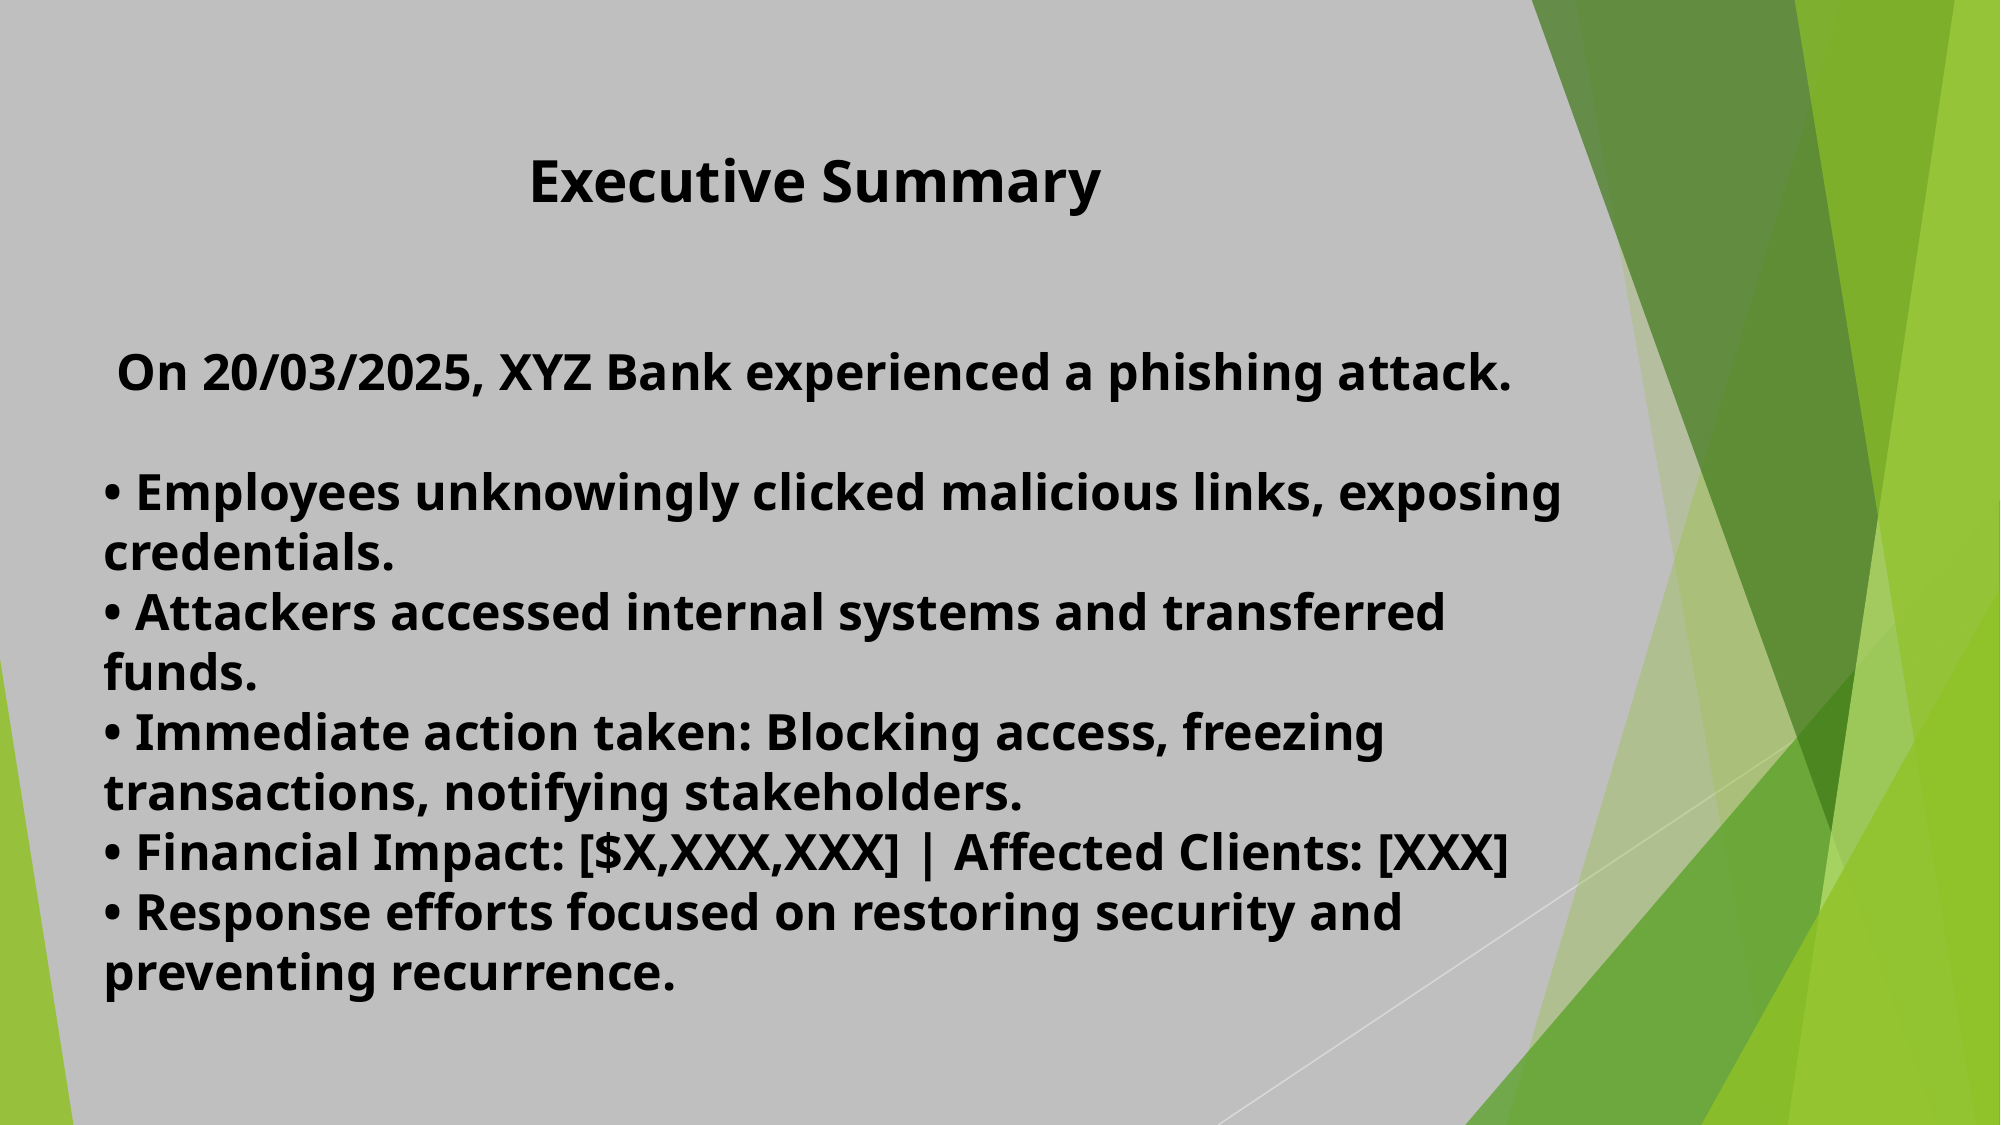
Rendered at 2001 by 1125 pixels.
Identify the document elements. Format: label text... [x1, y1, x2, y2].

text_box On 20/03/2025, XYZ Bank experienced a phishing attack. • Employees unknowingly clicked malicious links, exposing credentials. • Attackers accessed internal systems and transferred funds. • Immediate action taken: Blocking access, freezing transactions, notifying stakeholders. • Financial Impact: [$X,XXX,XXX] | Affected Clients: [XXX] • Response efforts focused on restoring security and preventing recurrence. [88, 238, 1612, 1125]
text_box Executive Summary [452, 128, 1270, 239]
